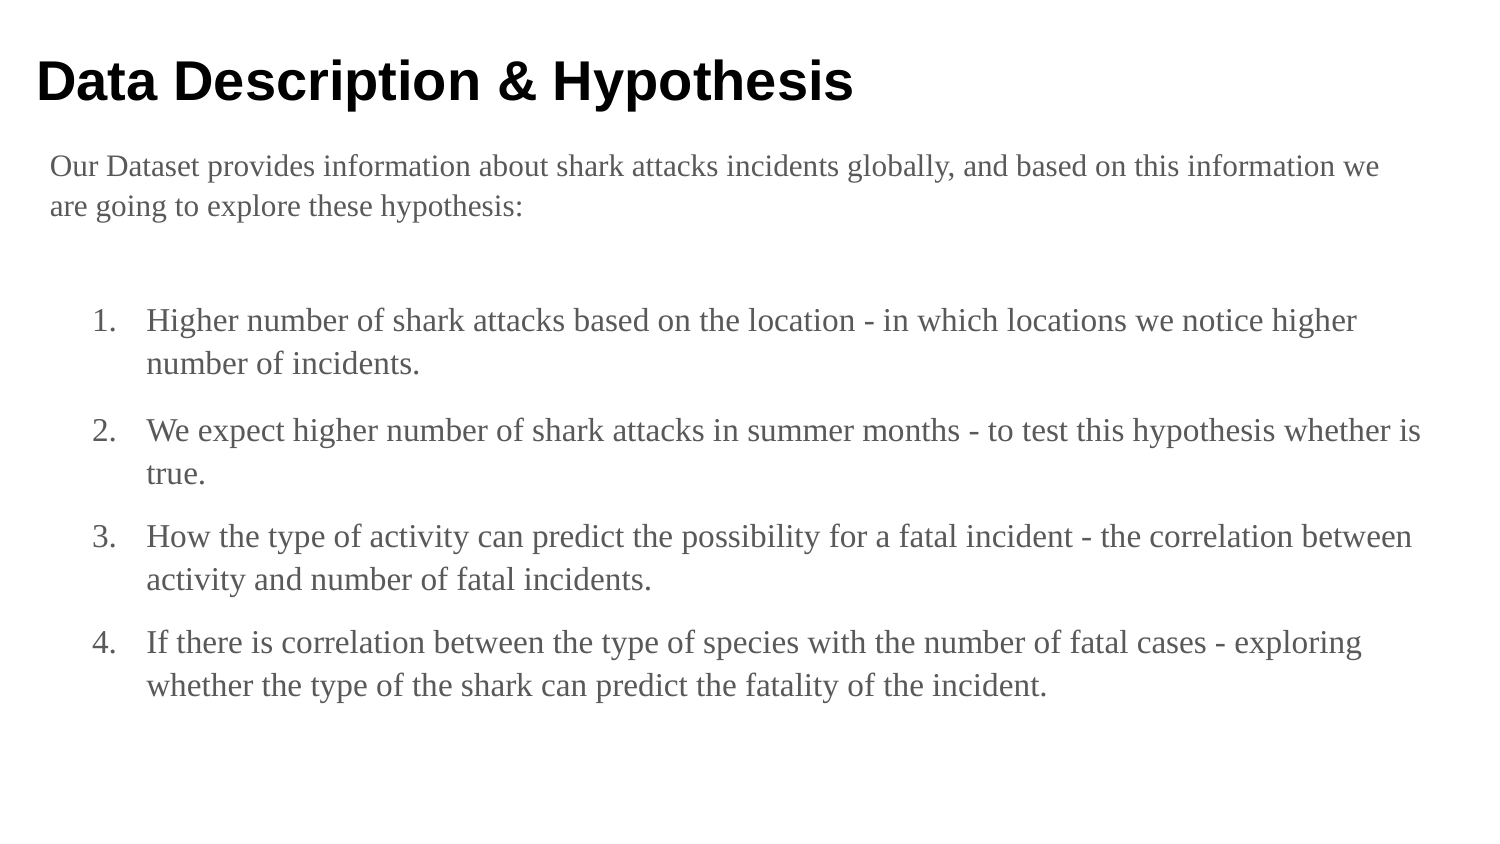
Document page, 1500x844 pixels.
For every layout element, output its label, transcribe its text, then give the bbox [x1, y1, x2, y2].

list Our Dataset provides information about shark attacks incidents globally, and based on this information we are going to explore these hypothesis: [34, 128, 1433, 267]
list Higher number of shark attacks based on the location - in which locations we notice higher number of incidents. We expect higher number of shark attacks in summer months - to test this hypothesis whether is true. How the type of activity can predict the possibility for a fatal incident - the correlation between activity and number of fatal incidents. If there is correlation between the type of species with the number of fatal cases - exploring whether the type of the shark can predict the fatality of the incident. [56, 281, 1454, 753]
title Data Description & Hypothesis [21, 34, 1419, 129]
